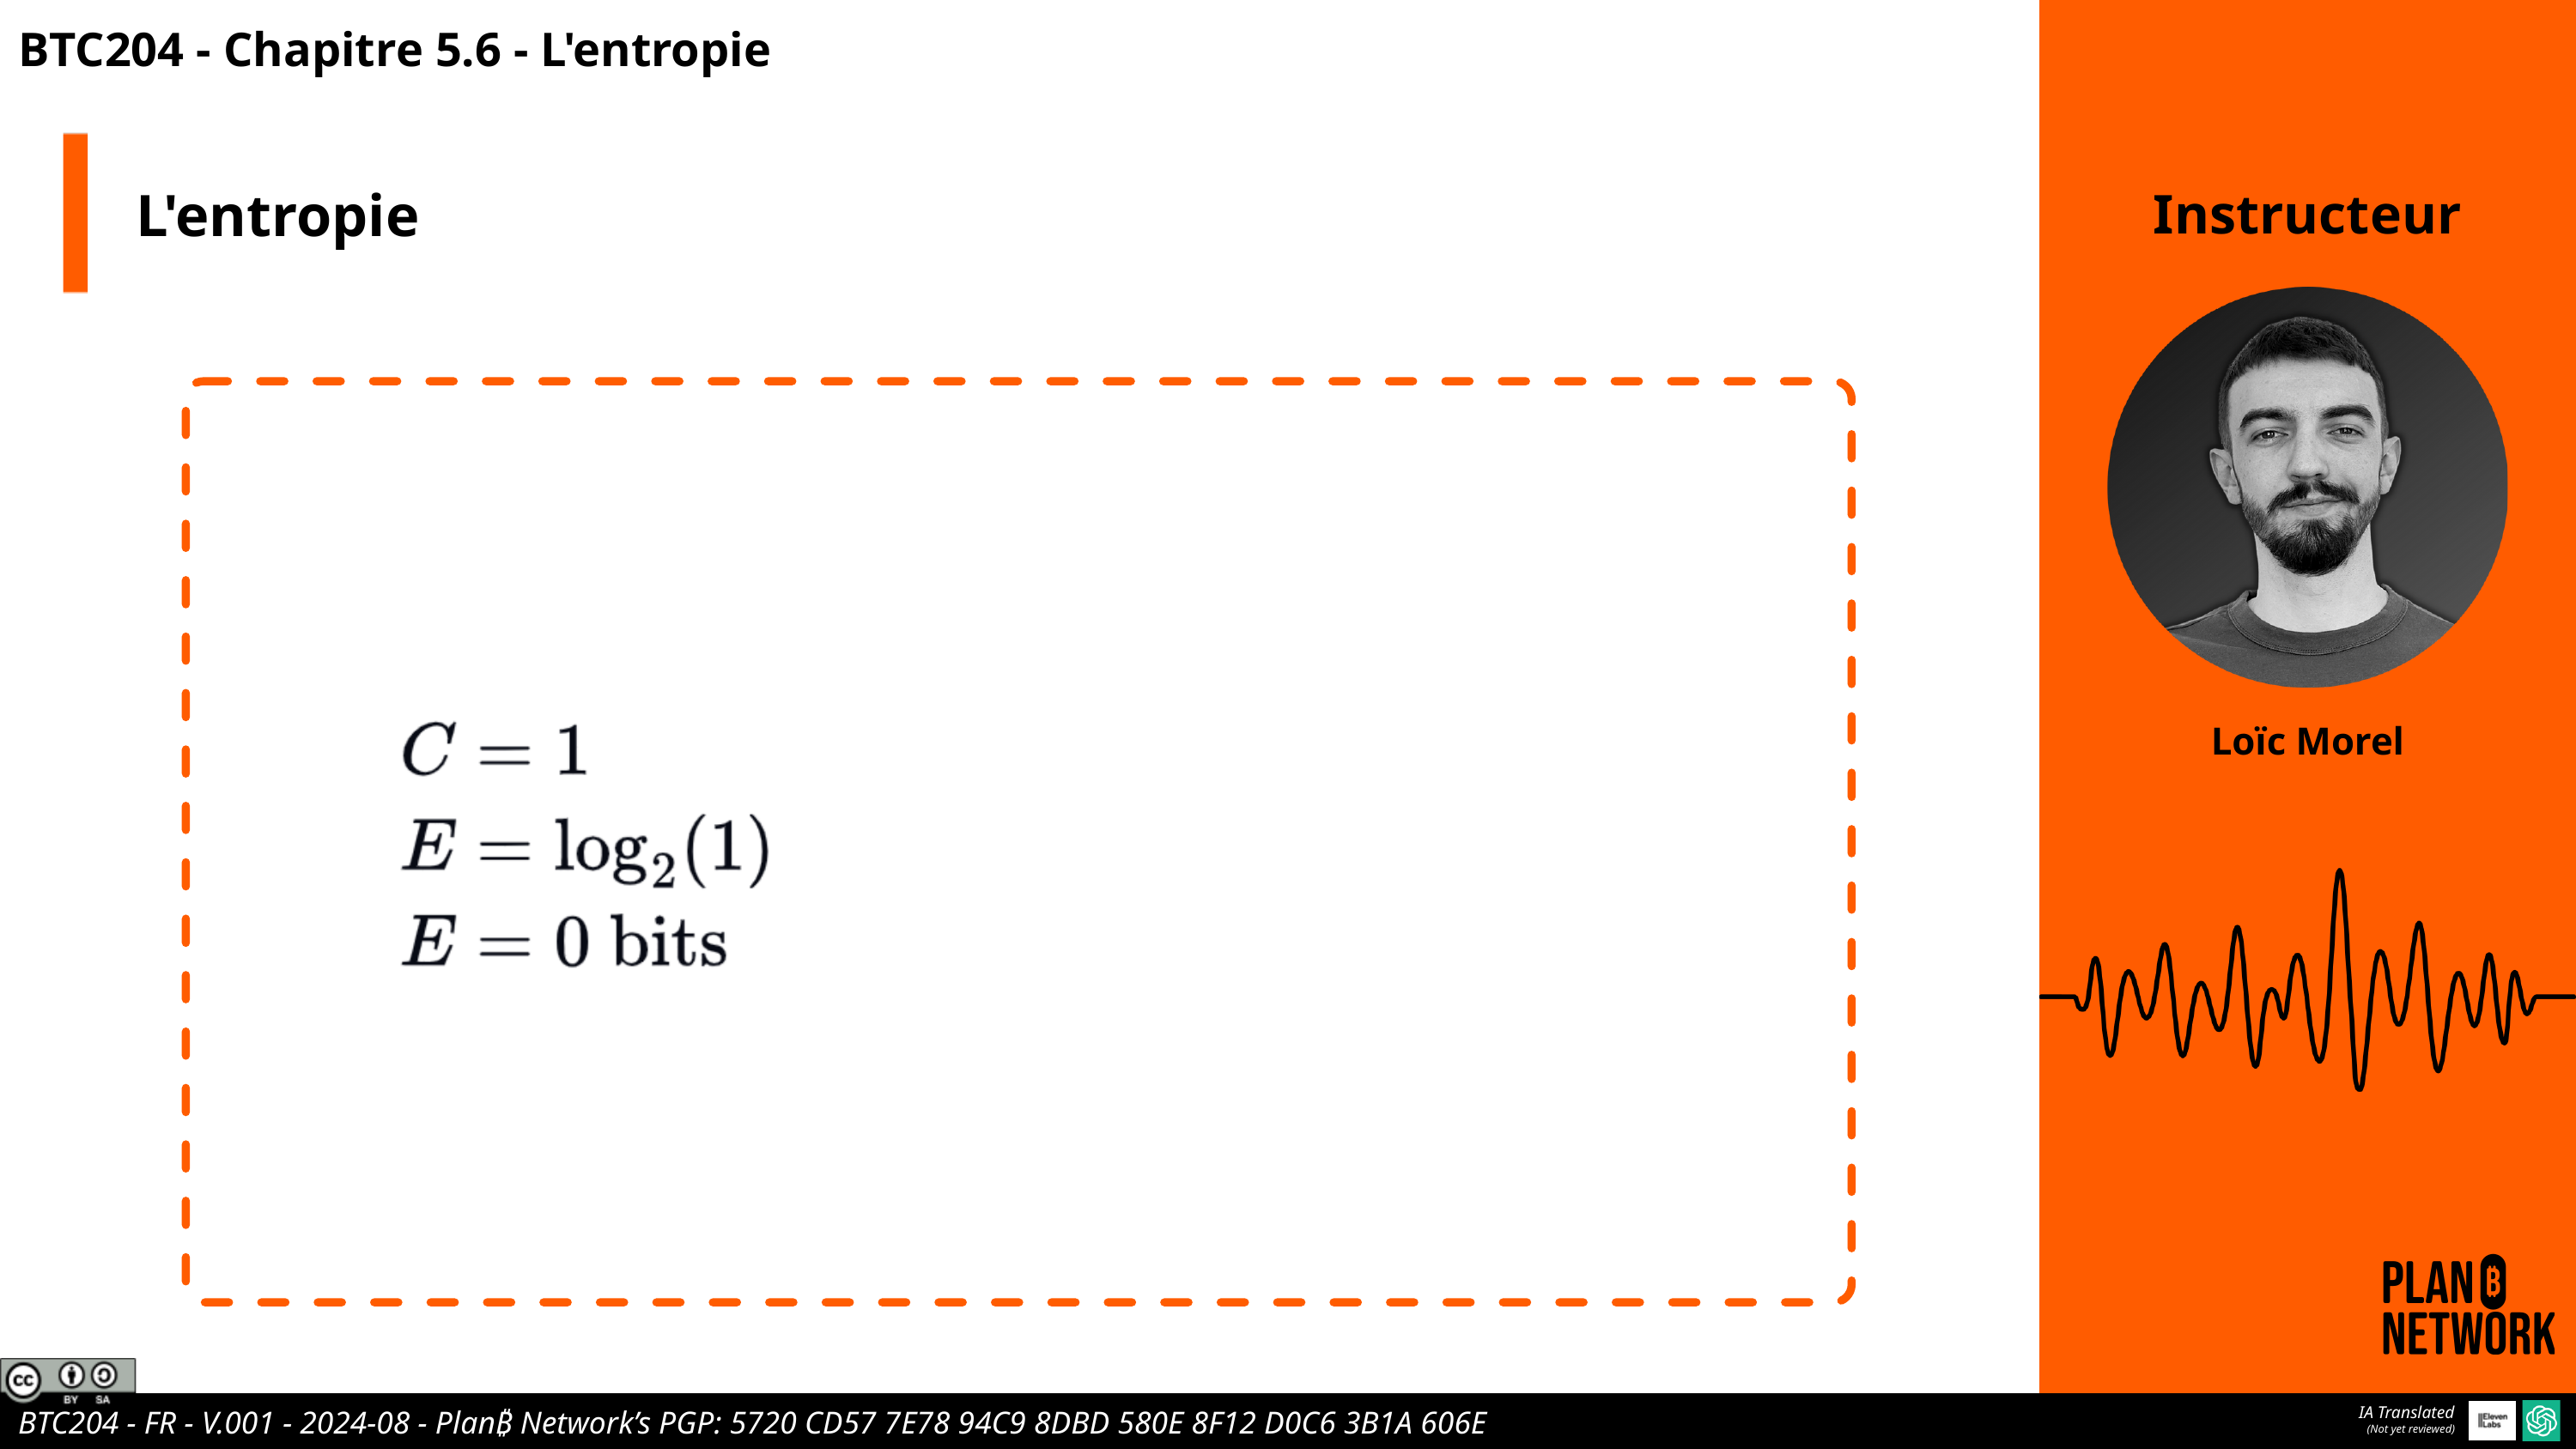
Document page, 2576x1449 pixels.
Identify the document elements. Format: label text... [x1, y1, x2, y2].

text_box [2468, 1400, 2517, 1440]
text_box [185, 380, 1852, 1303]
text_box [0, 1392, 2576, 1449]
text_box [2038, 0, 2576, 1390]
text_box [63, 128, 88, 294]
text_box [0, 1358, 137, 1390]
text_box L'entropie [136, 167, 1850, 248]
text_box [2522, 1399, 2561, 1442]
text_box BTC204 - Chapitre 5.6 - L'entropie [18, 10, 1353, 76]
